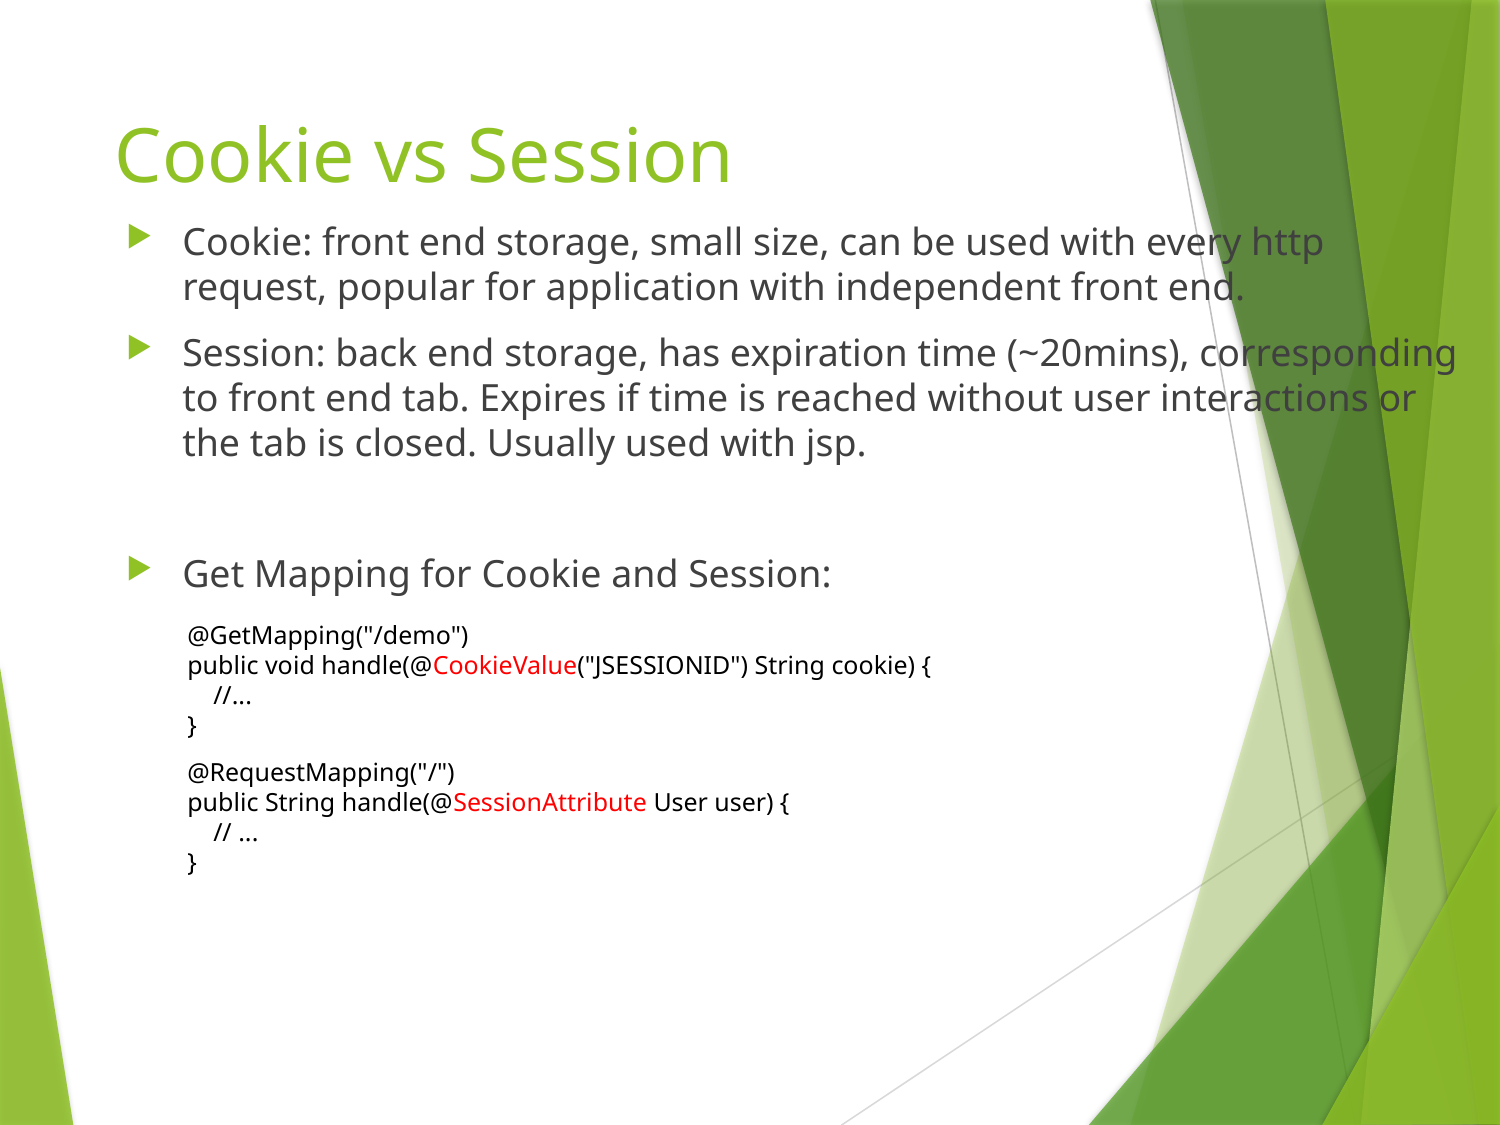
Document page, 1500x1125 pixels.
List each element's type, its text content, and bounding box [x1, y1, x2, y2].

list Cookie: front end storage, small size, can be used with every http request, popular for application with independent front end. Session: back end storage, has expiration time (~20mins), corresponding to front end tab. Expires if time is reached without user interactions or the tab is closed. Usually used with jsp. Get Mapping for Cookie and Session: [111, 210, 1481, 848]
text_box @RequestMapping("/") public String handle(@SessionAttribute User user) { // ... } [172, 748, 1455, 884]
text_box @GetMapping("/demo") public void handle(@CookieValue("JSESSIONID") String cookie) { //... } [172, 612, 1455, 747]
title Cookie vs Session [99, 99, 1142, 317]
